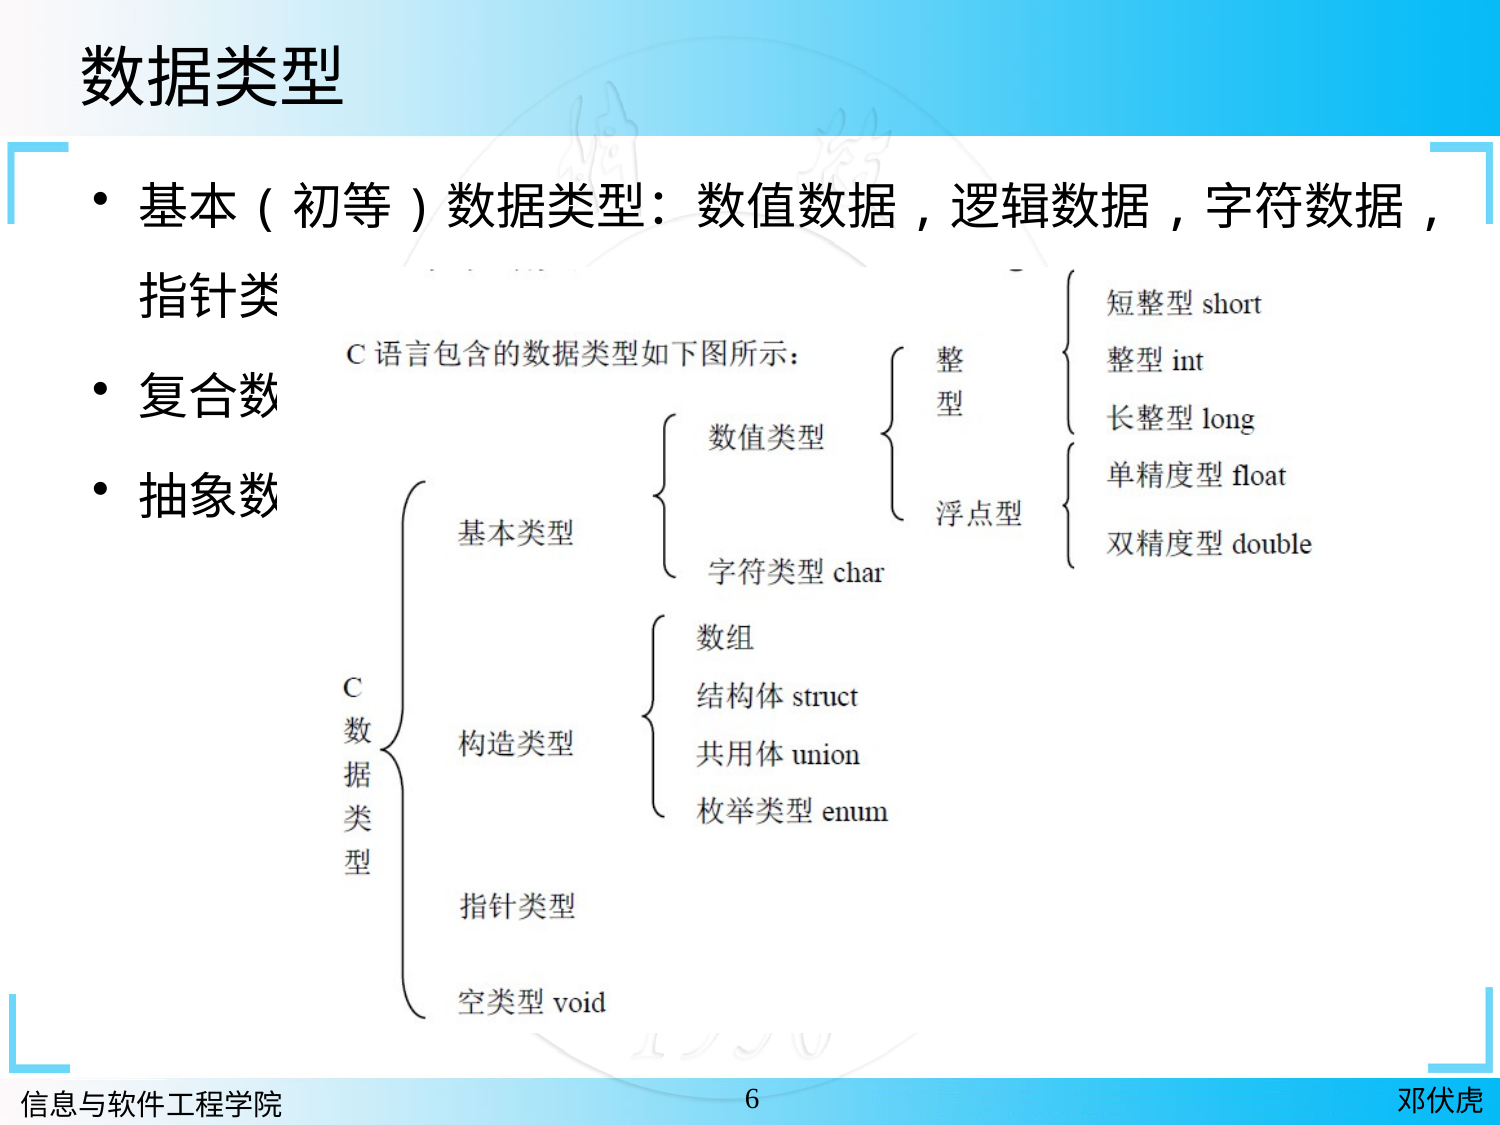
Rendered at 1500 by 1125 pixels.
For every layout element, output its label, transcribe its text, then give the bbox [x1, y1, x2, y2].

picture [277, 266, 1334, 1033]
text_box 数据类型 [64, 26, 1139, 136]
footer 信息与软件工程学院 [5, 1079, 627, 1125]
picture [0, 0, 1500, 1125]
subtitle 基本(初等)数据类型：数值数据,逻辑数据,字符数据,指针类型等。 复合数据类型：数组、结构、表、栈、树等。 抽象数据类型:Ada的包(Package),C++的类(Class)等。 [64, 136, 1424, 1067]
slide_number 邓伏虎 [878, 1074, 1500, 1125]
slide_number 6 [657, 1072, 848, 1125]
